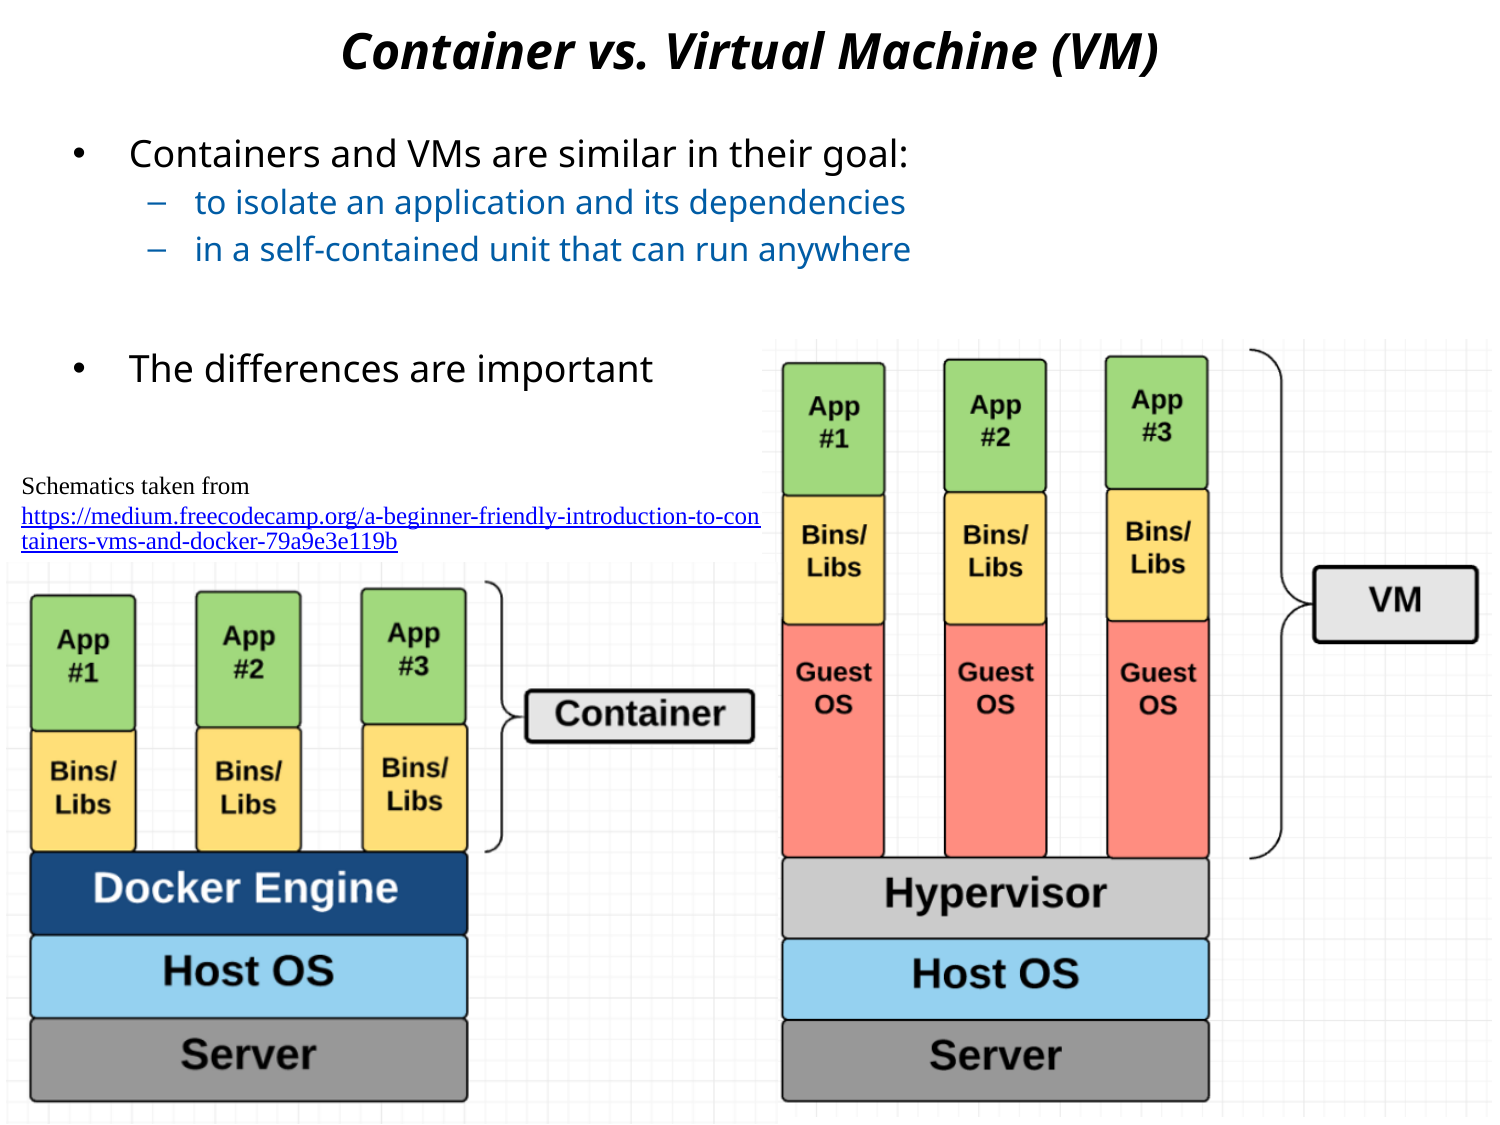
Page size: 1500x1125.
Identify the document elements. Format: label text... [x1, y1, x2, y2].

picture [6, 339, 1492, 1125]
text_box Schematics taken from https://medium.freecodecamp.org/a-beginner-friendly-introduction-to-containers-vms-and-docker-79a9e3e119b [6, 462, 757, 561]
title Container vs. Virtual Machine (VM) [0, 0, 1500, 98]
list Containers and VMs are similar in their goal: to isolate an application and its dependencies in a self-contained unit that can run anywhere The differences are important [57, 122, 1402, 462]
